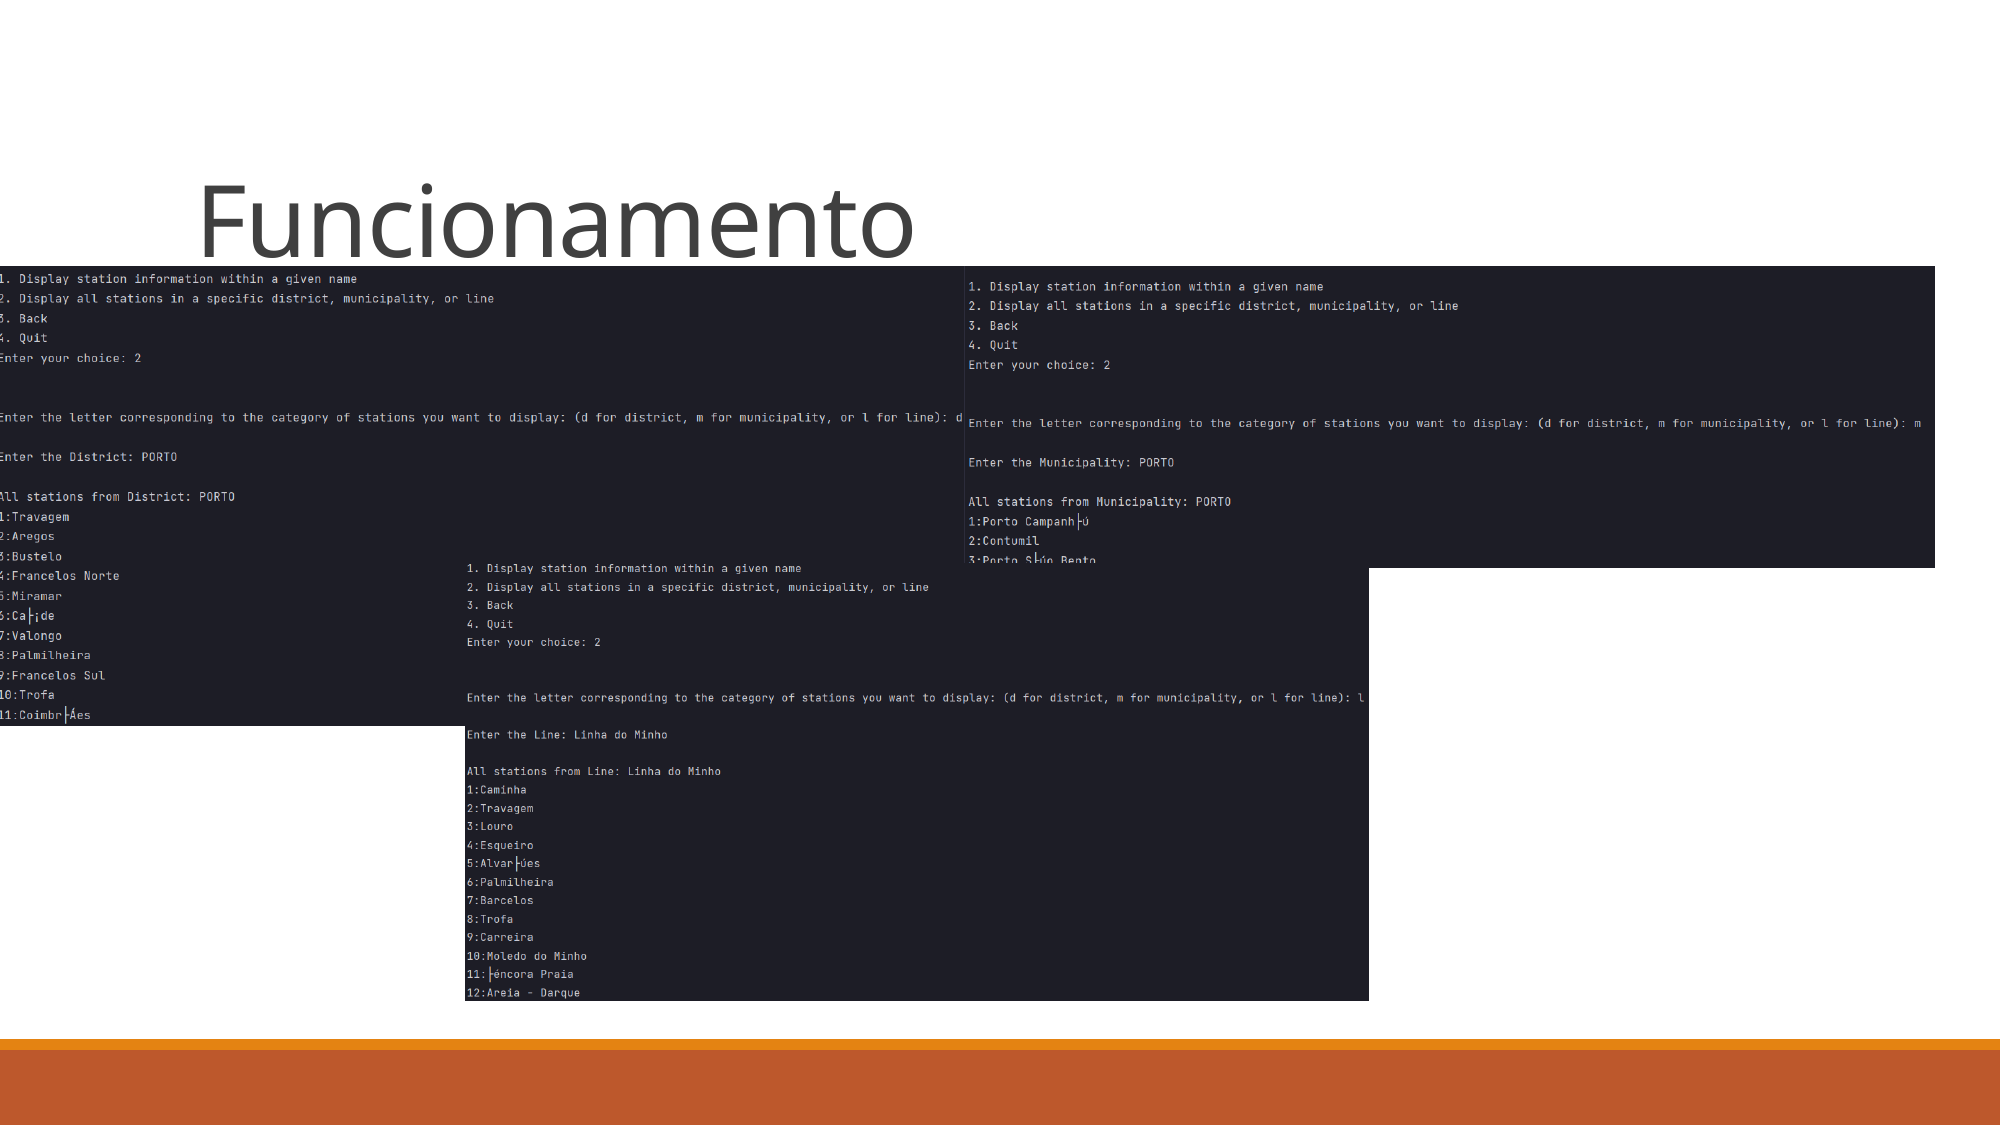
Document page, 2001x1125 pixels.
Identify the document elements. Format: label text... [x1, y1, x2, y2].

picture [0, 265, 1936, 1002]
title Funcionamento [180, 47, 1830, 263]
